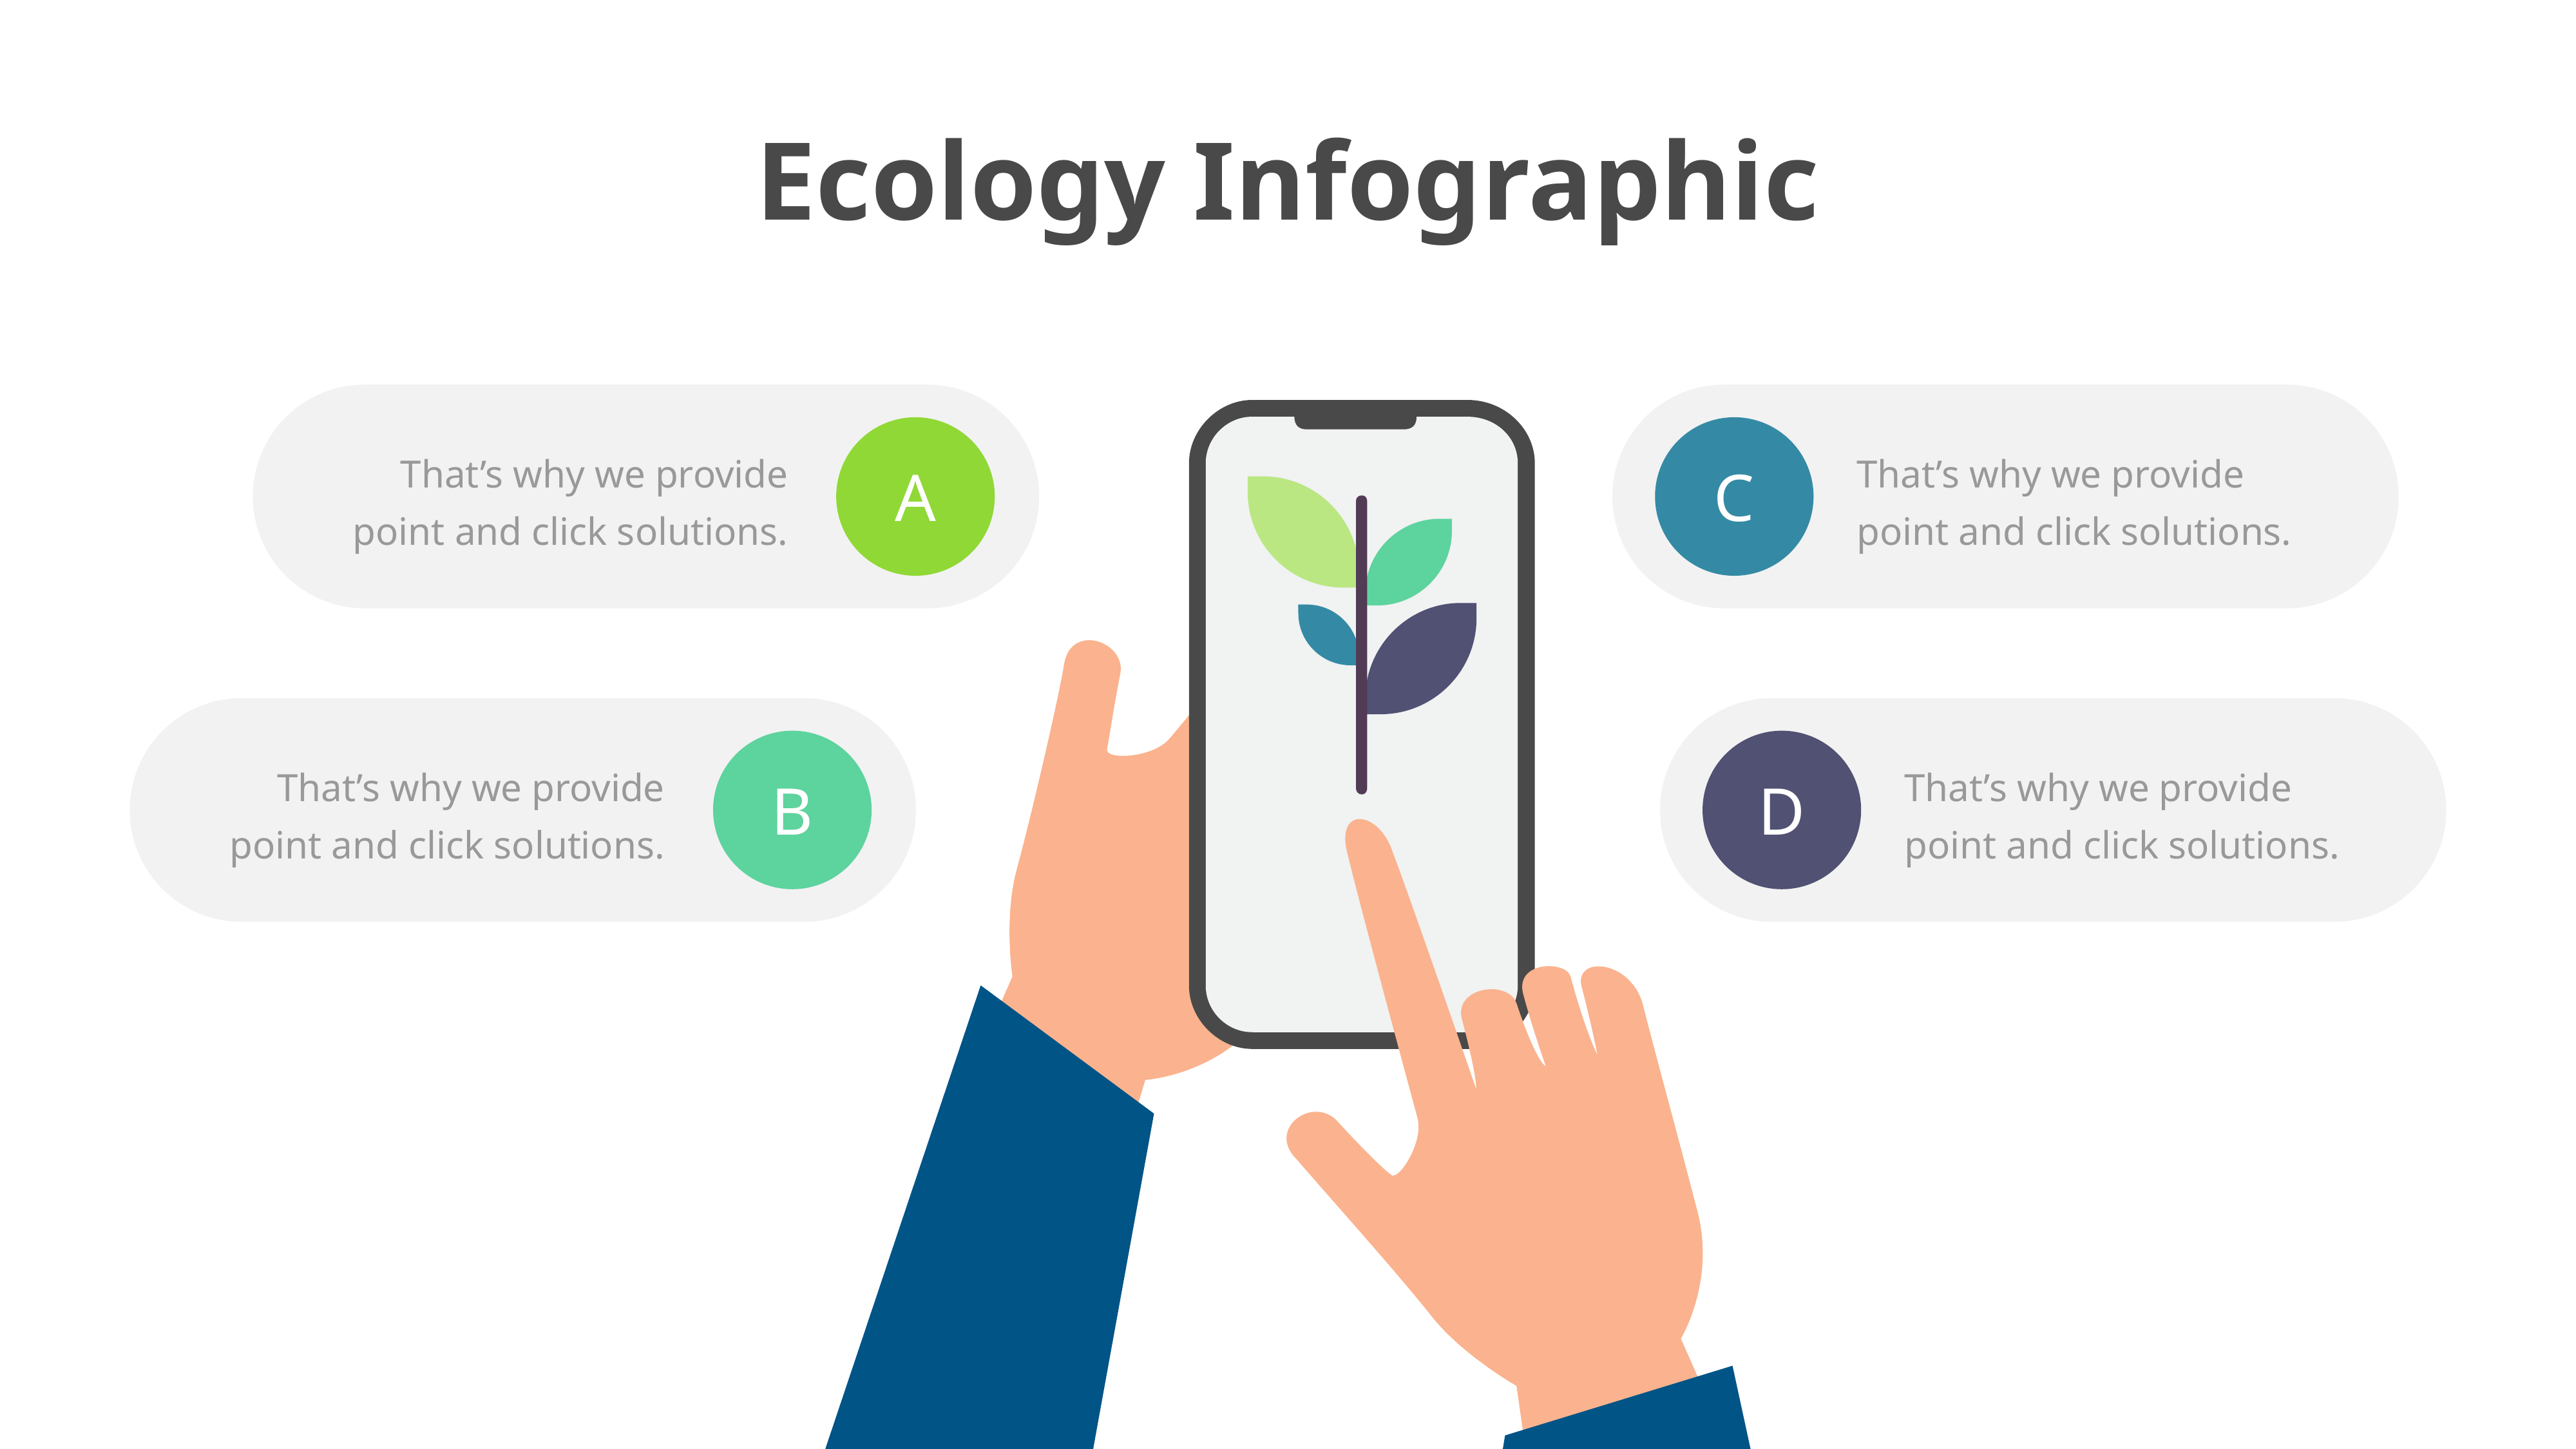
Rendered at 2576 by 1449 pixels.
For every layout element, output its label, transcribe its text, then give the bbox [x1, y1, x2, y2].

text_box Ecology Infographic [746, 108, 1830, 247]
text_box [836, 417, 995, 576]
text_box [1654, 416, 1815, 577]
text_box [825, 985, 1154, 1449]
text_box That’s why we provide point and click solutions. [321, 432, 797, 558]
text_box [1188, 399, 1535, 1049]
text_box [1286, 966, 1703, 1430]
text_box [252, 384, 1040, 609]
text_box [712, 730, 872, 889]
text_box [1659, 697, 2447, 923]
text_box [129, 697, 917, 923]
text_box That’s why we provide point and click solutions. [1847, 432, 2323, 558]
text_box That’s why we provide point and click solutions. [1894, 746, 2371, 871]
text_box [1702, 730, 1862, 890]
text_box [1612, 384, 2399, 609]
text_box [1503, 1365, 1751, 1449]
text_box C [1686, 452, 1782, 539]
text_box That’s why we provide point and click solutions. [198, 746, 674, 871]
text_box [1002, 640, 1228, 1102]
text_box D [1733, 766, 1830, 853]
